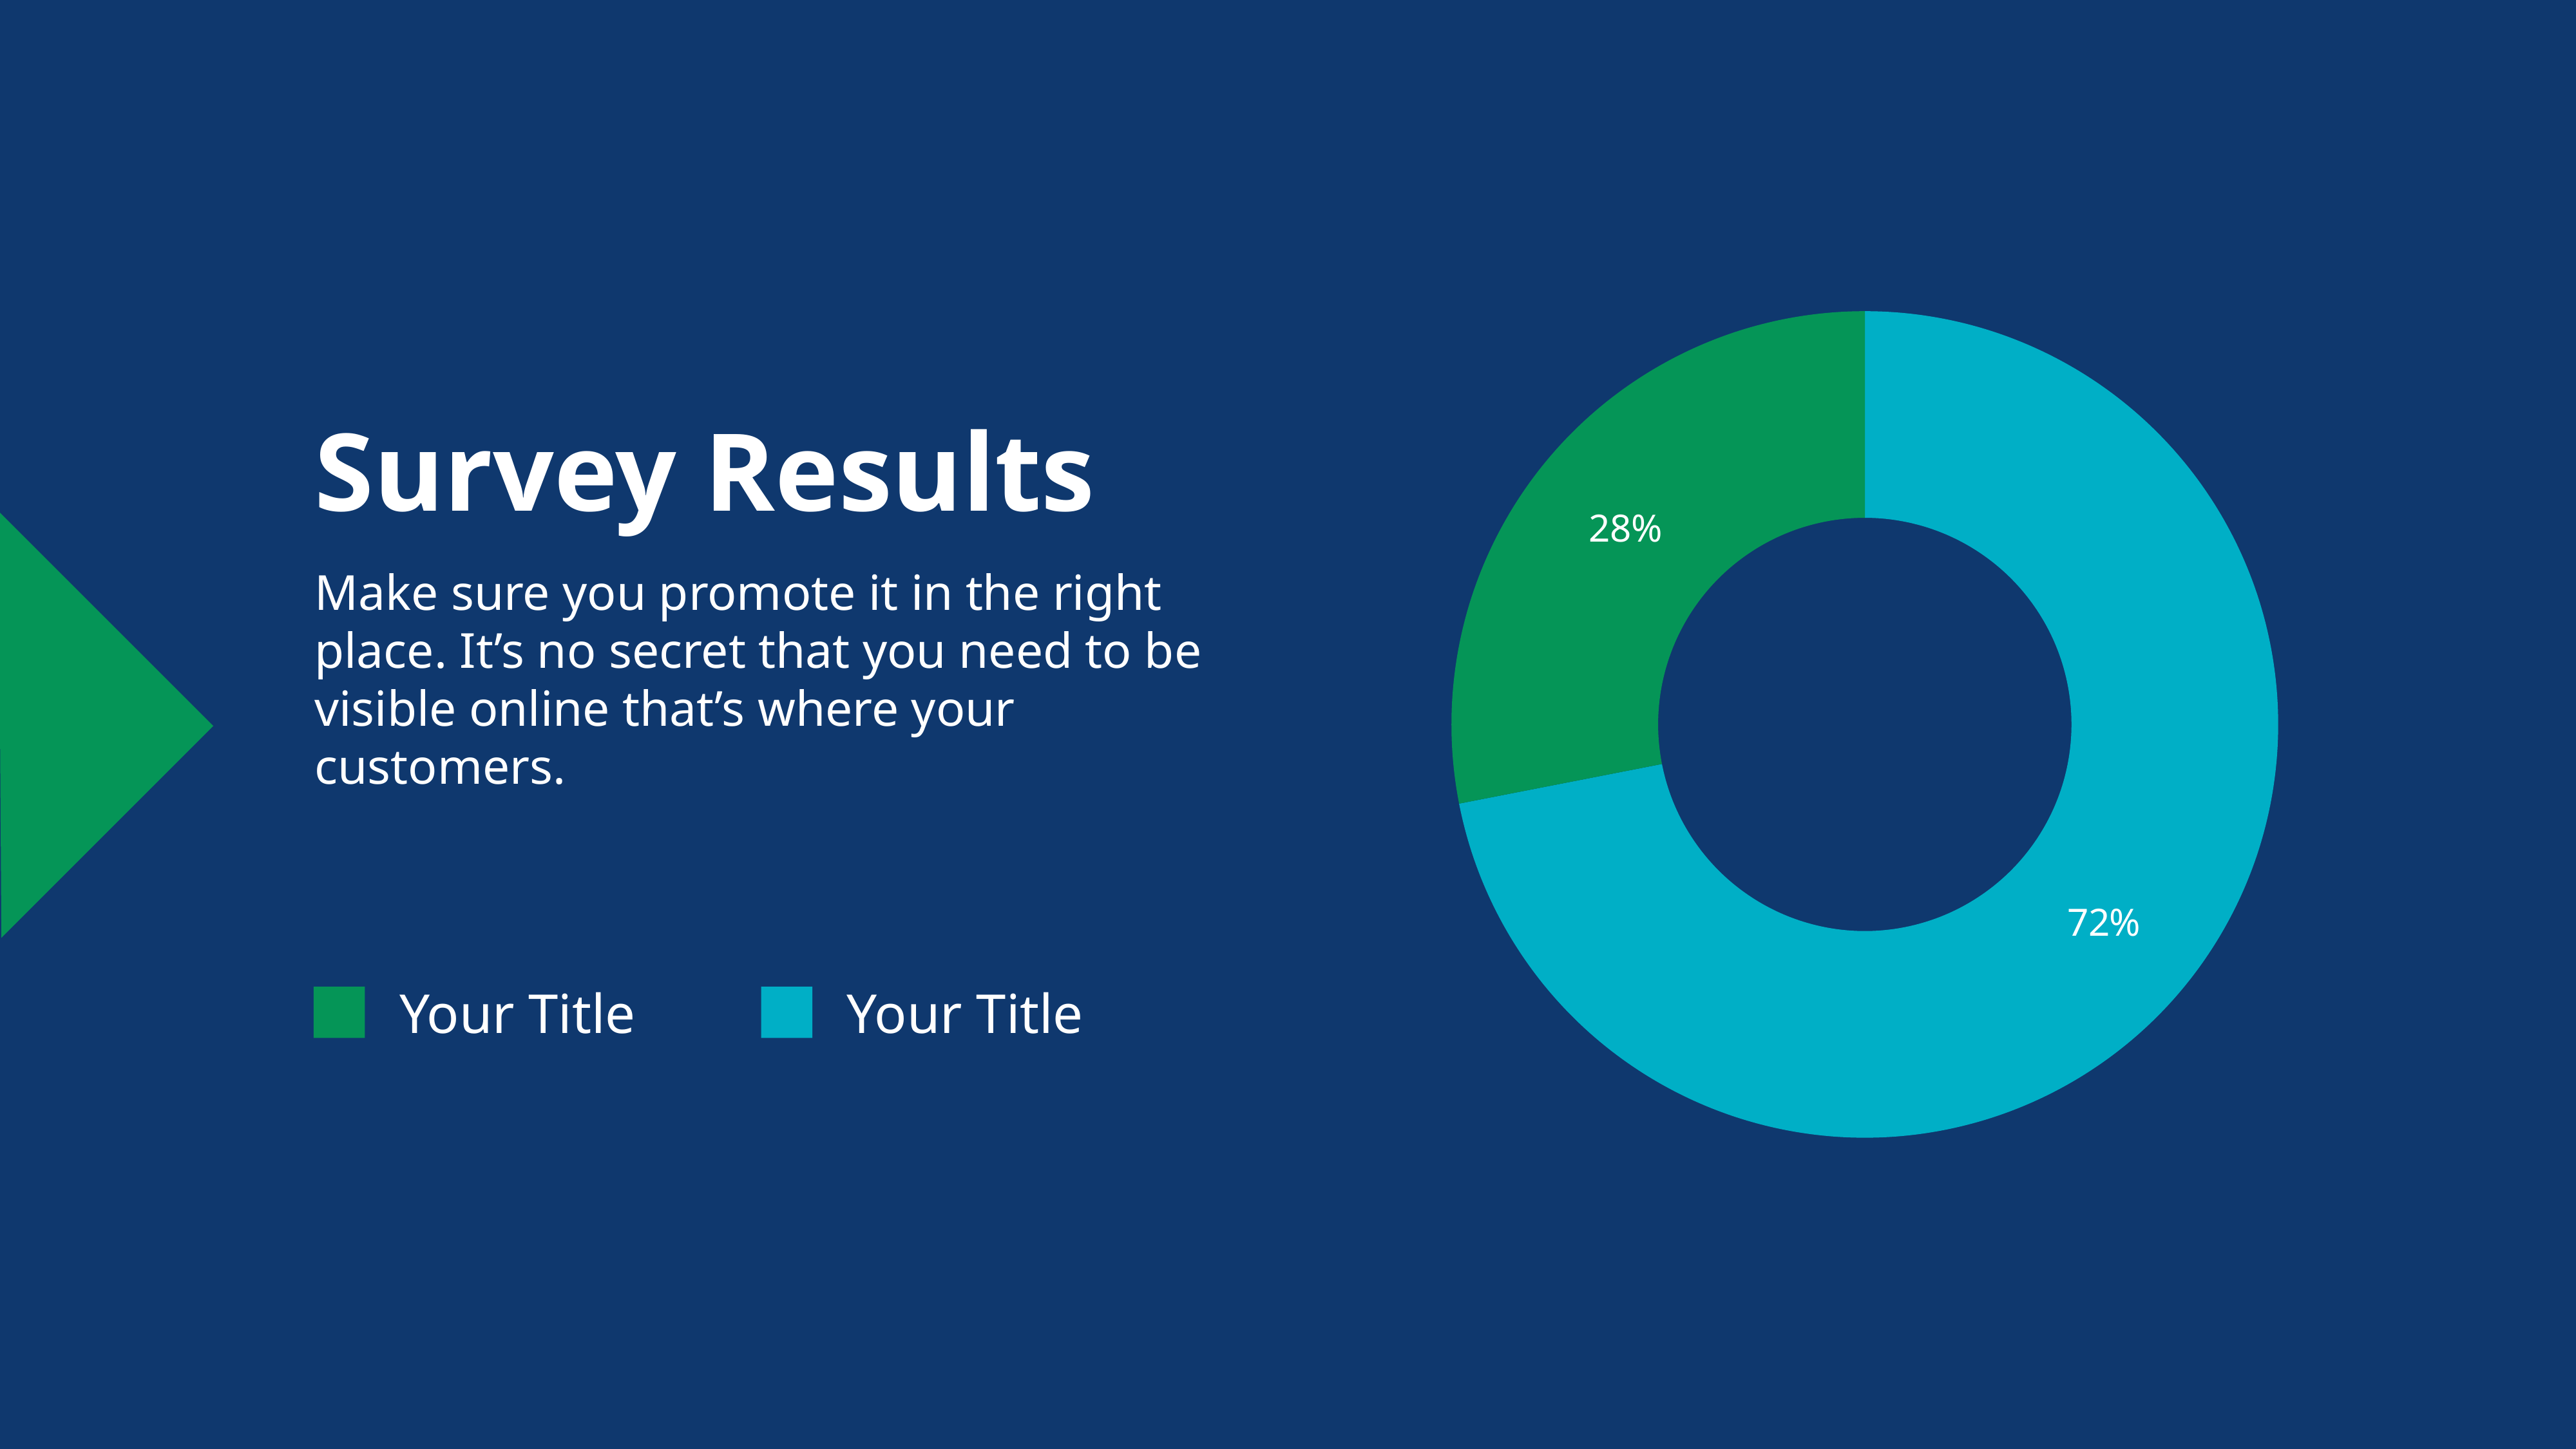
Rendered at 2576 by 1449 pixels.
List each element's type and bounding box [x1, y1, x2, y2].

text_box [305, 399, 1254, 1050]
text_box [0, 511, 215, 940]
text_box [0, 0, 2576, 1449]
chart [1219, 294, 2511, 1155]
